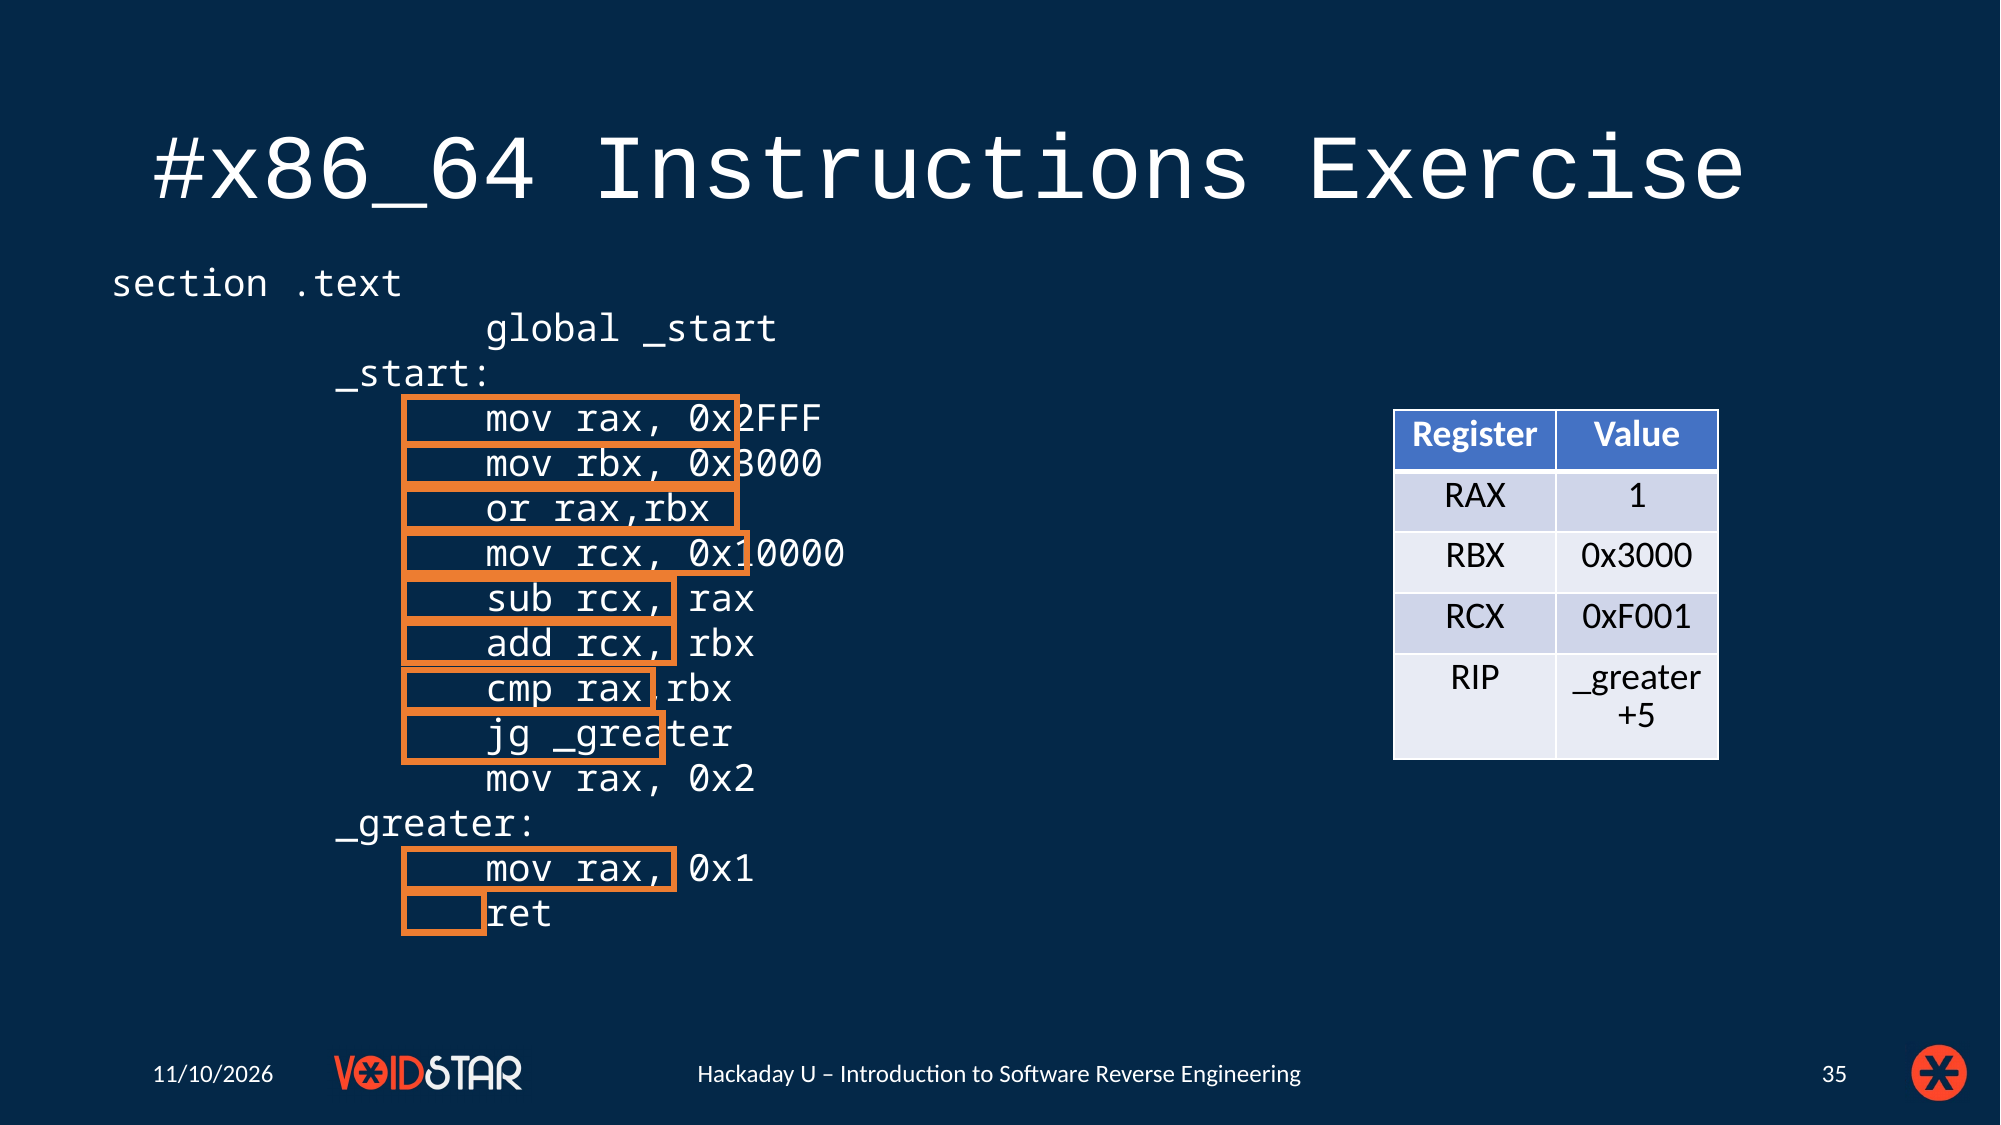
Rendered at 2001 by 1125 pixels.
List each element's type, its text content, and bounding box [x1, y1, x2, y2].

table_cell RBX [1395, 533, 1555, 592]
table_cell 0x3000 [1557, 533, 1717, 592]
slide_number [137, 1042, 588, 1103]
text_box [403, 712, 663, 763]
table_cell 0xF001 [1557, 594, 1717, 653]
title #x86_64 Instructions Exercise [137, 59, 1863, 278]
text_box [403, 532, 748, 574]
text_box [403, 396, 738, 443]
text_box [403, 891, 485, 933]
table_cell RCX [1395, 594, 1555, 653]
table_cell 1 [1557, 474, 1717, 531]
text_box [403, 848, 675, 890]
text_box [403, 443, 738, 485]
table_header Register [1395, 411, 1555, 469]
slide_number 35 [1412, 1042, 1863, 1103]
text_box [403, 578, 675, 620]
table_cell _greater+5 [1557, 655, 1717, 758]
text_box [403, 622, 675, 664]
text_box section .text global _start _start: mov rax, 0x2FFF mov rbx, 0x3000 or rax,rbx mov rcx, 0x10000 sub rcx, rax add rcx, rbx cmp rax,rbx jg _greater mov rax, 0x2 _greater: mov rax, 0x1 ret [95, 251, 950, 942]
footer Hackaday U – Introduction to Software Reverse Engineering [662, 1042, 1338, 1103]
text_box [403, 488, 738, 530]
table_cell RIP [1395, 655, 1555, 758]
text_box [403, 669, 654, 711]
table_header Value [1557, 411, 1717, 469]
picture [1905, 1041, 1970, 1103]
table_cell RAX [1395, 474, 1555, 531]
